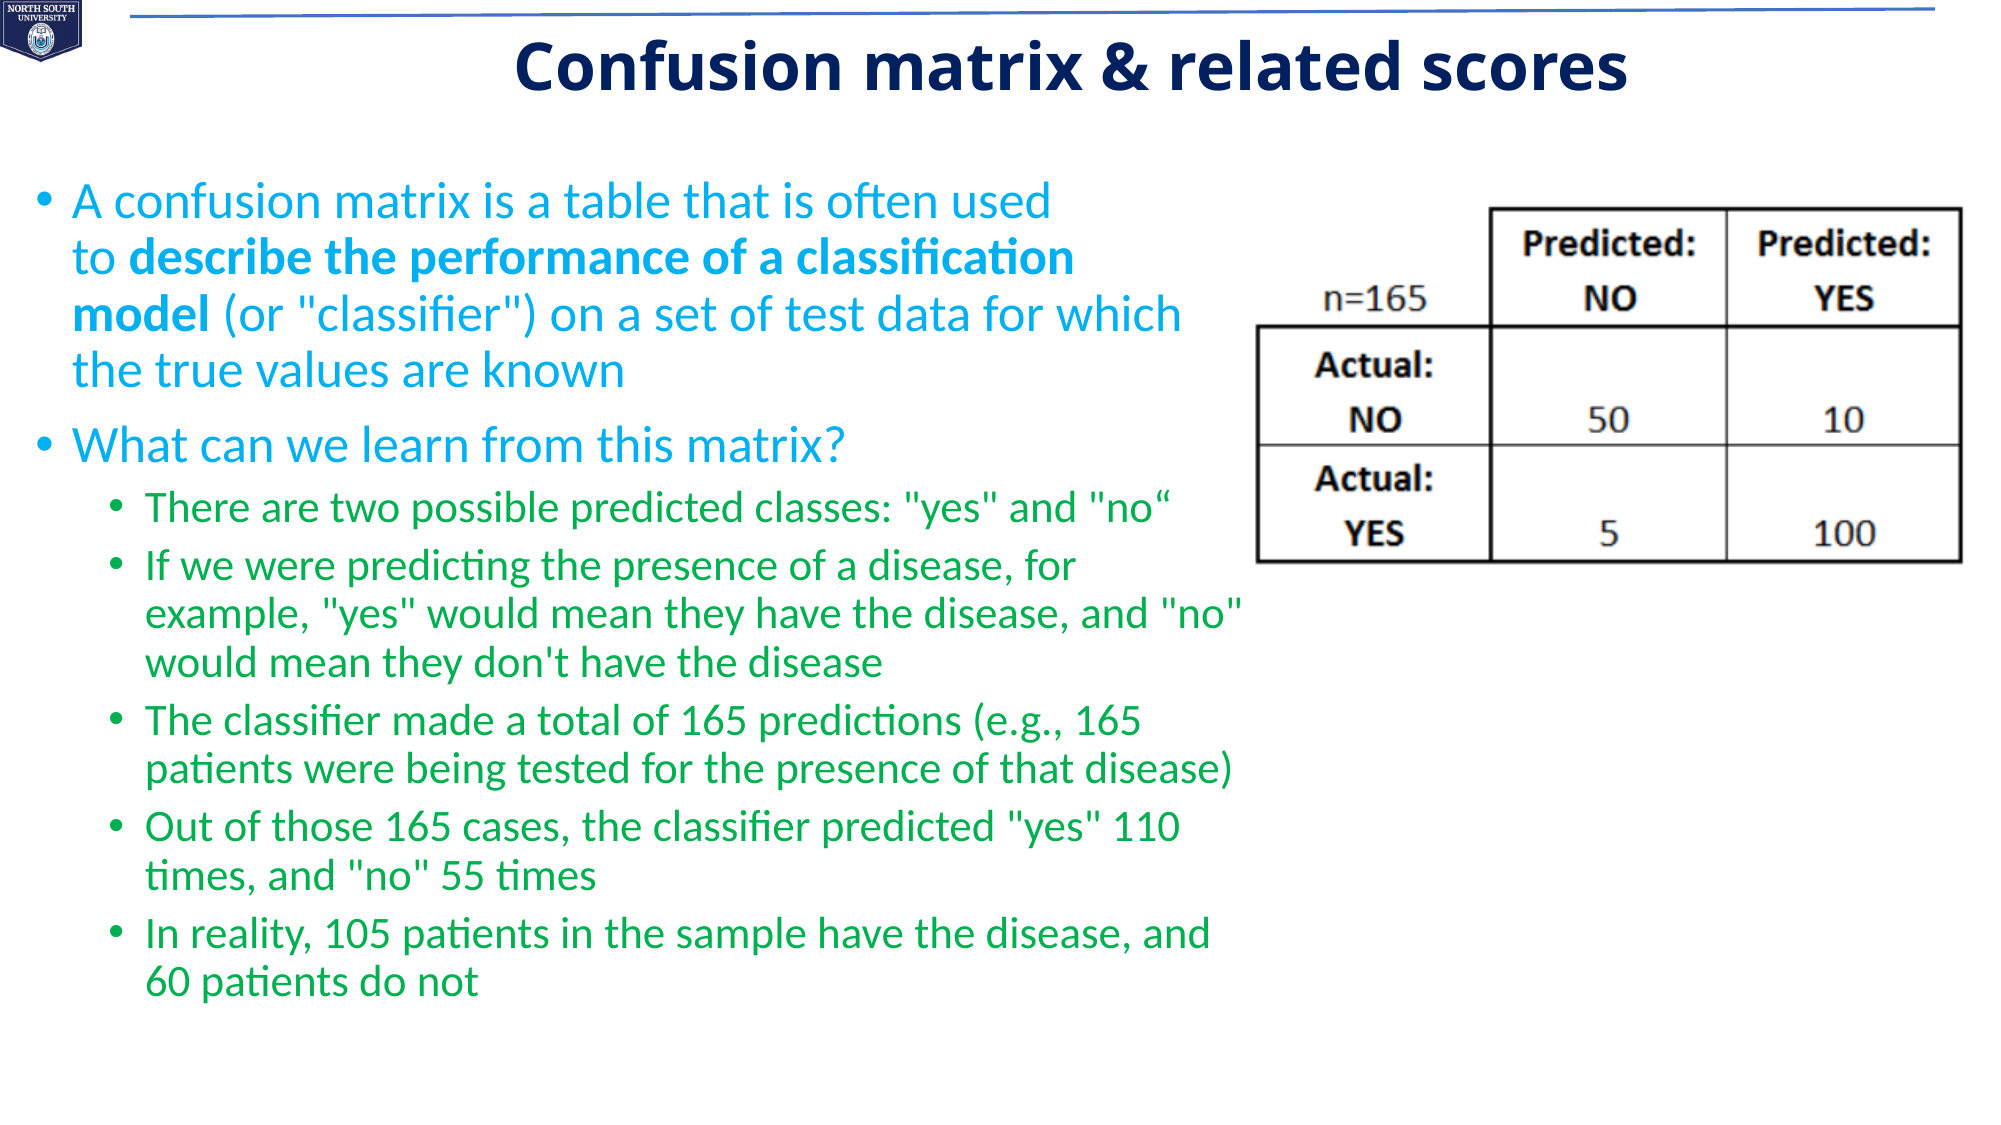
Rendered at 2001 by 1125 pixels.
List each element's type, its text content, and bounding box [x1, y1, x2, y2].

list A confusion matrix is a table that is often used to describe the performance of a classification model (or "classifier") on a set of test data for which the true values are known What can we learn from this matrix? There are two possible predicted classes: "yes" and "no“ If we were predicting the presence of a disease, for example, "yes" would mean they have the disease, and "no" would mean they don't have the disease The classifier made a total of 165 predictions (e.g., 165 patients were being tested for the presence of that disease) Out of those 165 cases, the classifier predicted "yes" 110 times, and "no" 55 times In reality, 105 patients in the sample have the disease, and 60 patients do not [20, 165, 1266, 1025]
picture [1237, 165, 1988, 585]
title Confusion matrix & related scores [209, 25, 1935, 112]
picture [0, 0, 82, 65]
